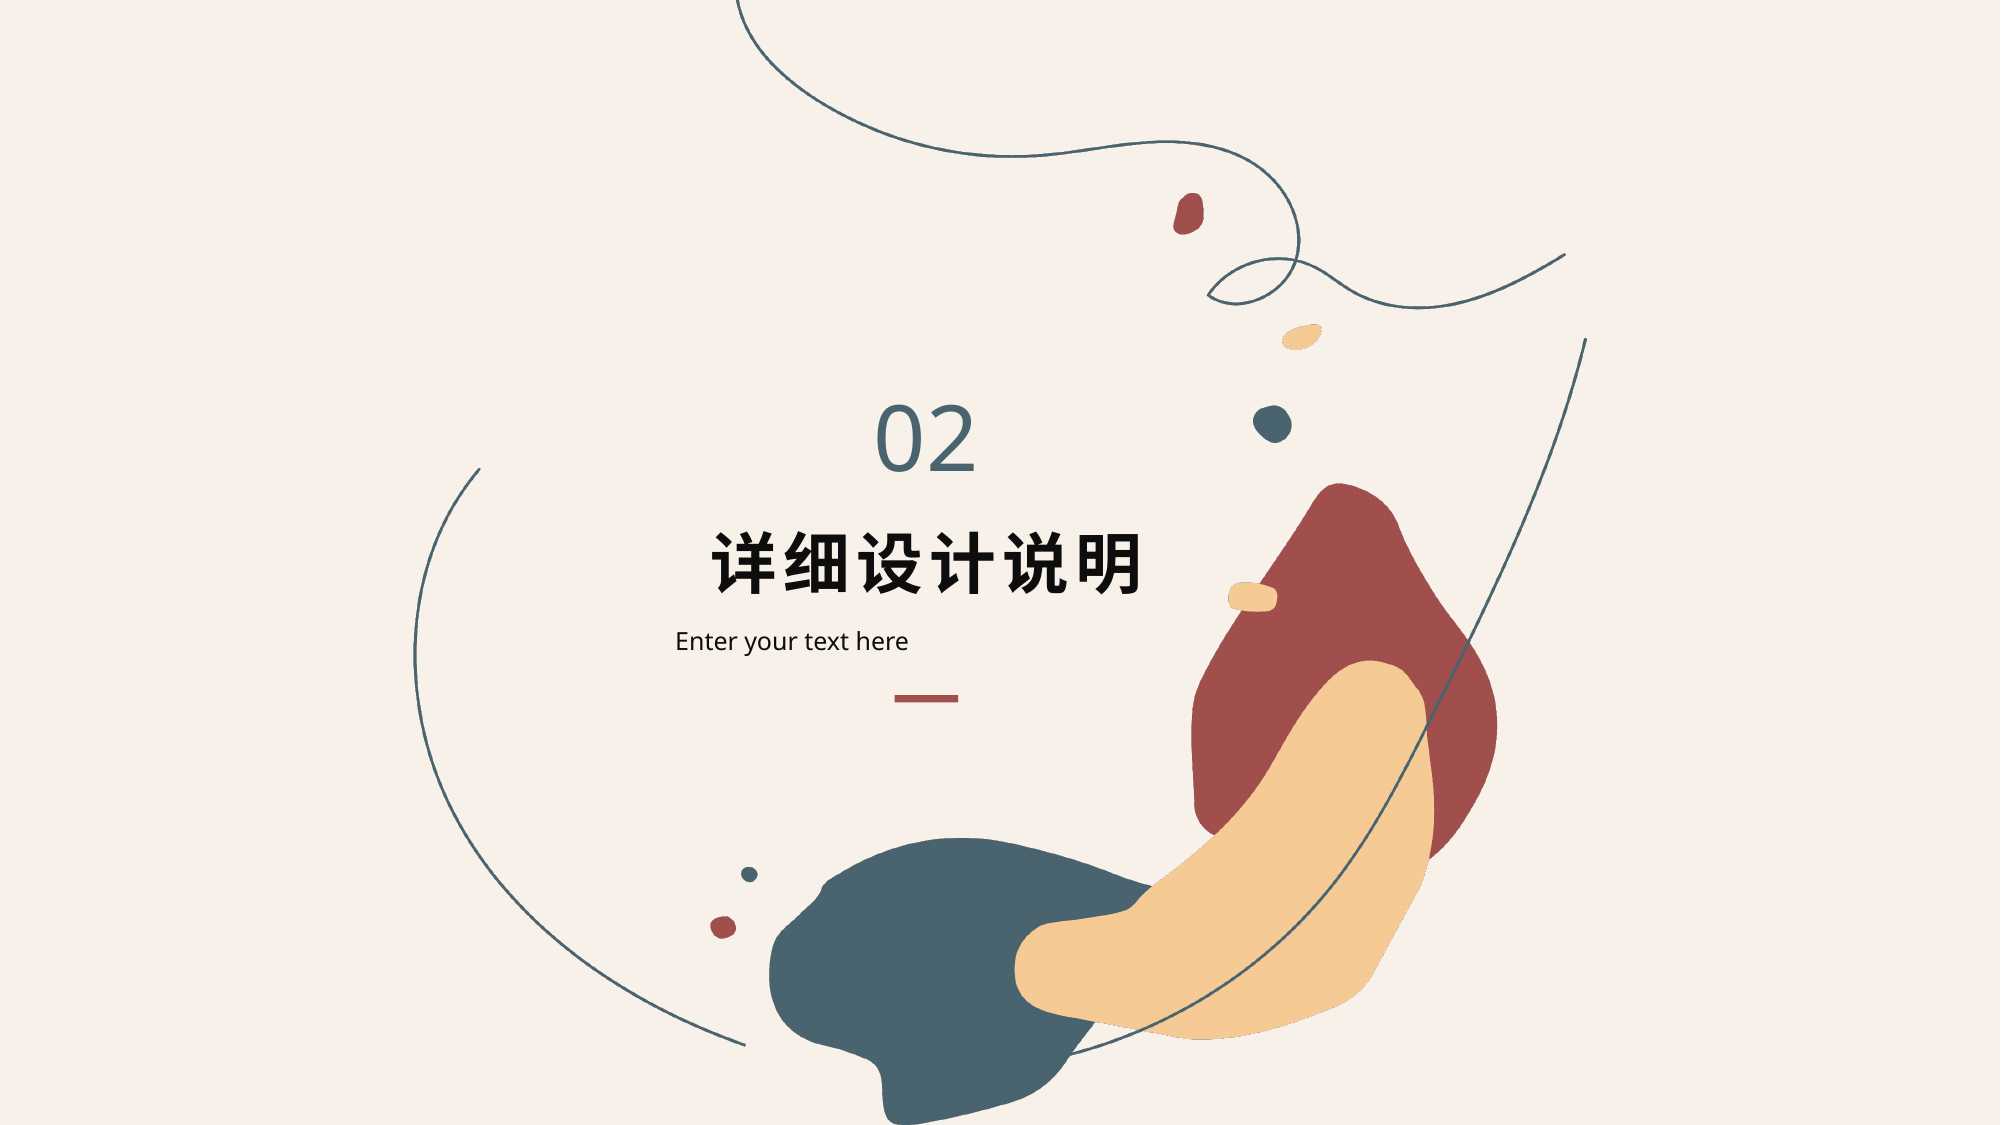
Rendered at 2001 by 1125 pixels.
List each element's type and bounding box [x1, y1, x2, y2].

text_box [660, 372, 1193, 703]
picture [412, 0, 1588, 1125]
